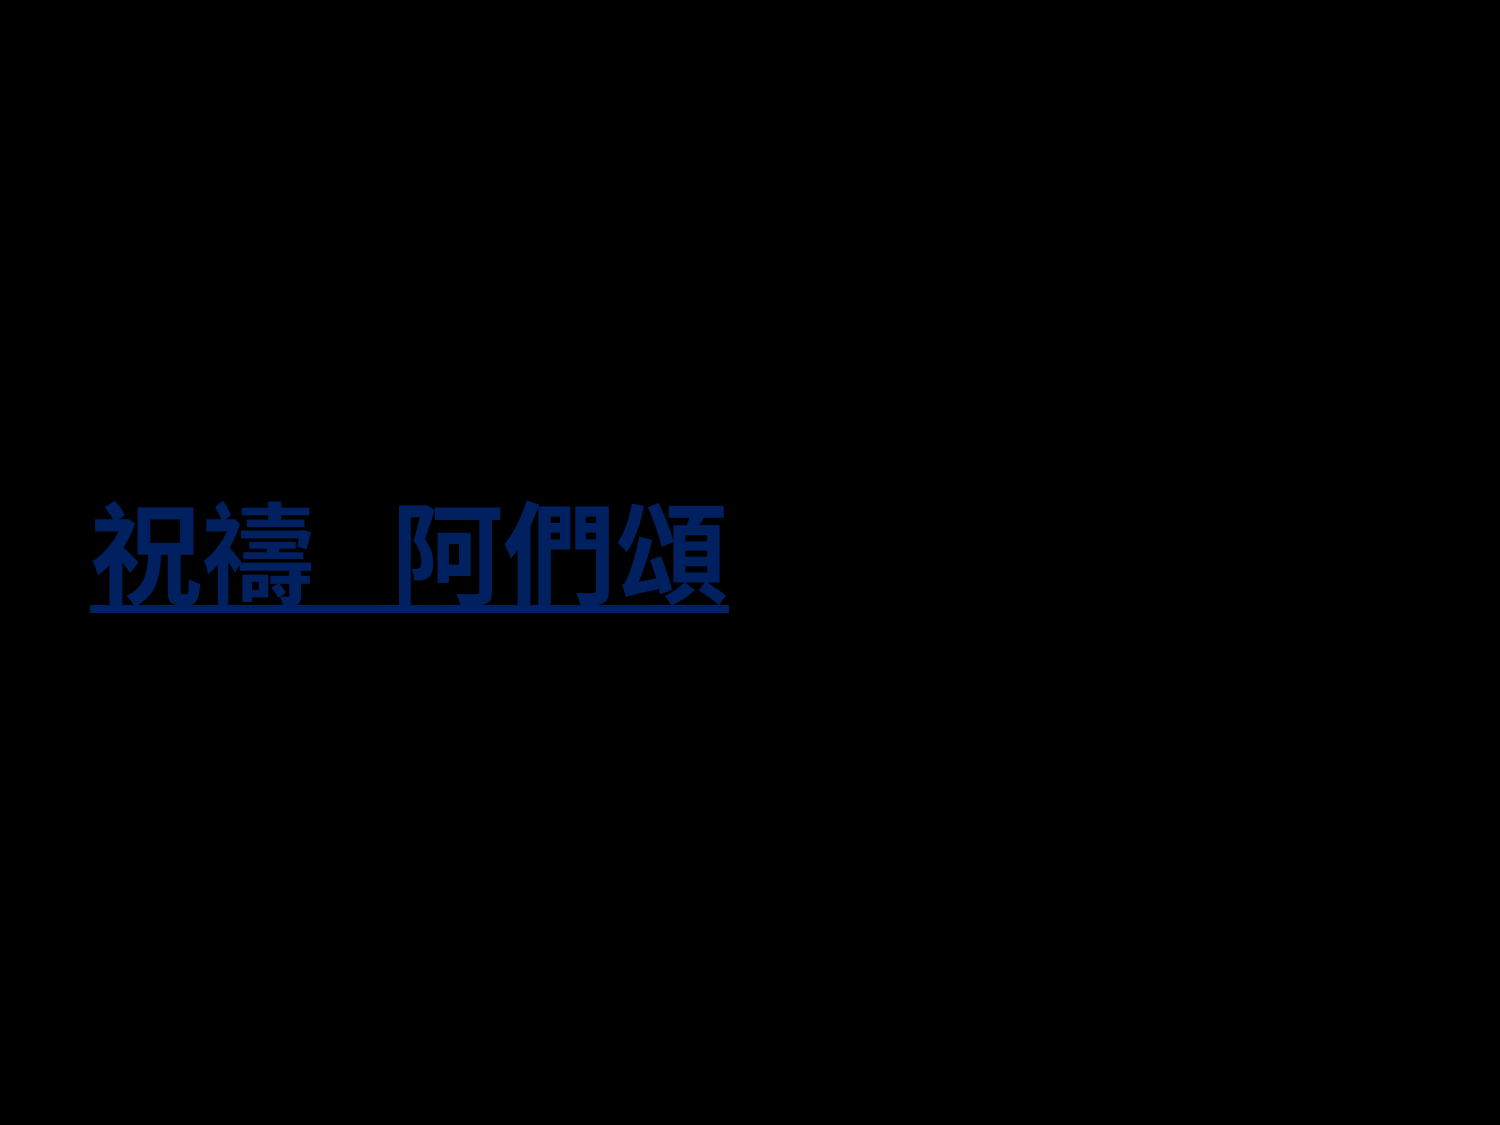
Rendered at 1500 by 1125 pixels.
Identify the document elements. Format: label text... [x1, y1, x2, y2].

title 祝禱 阿們頌 [75, 457, 1425, 646]
